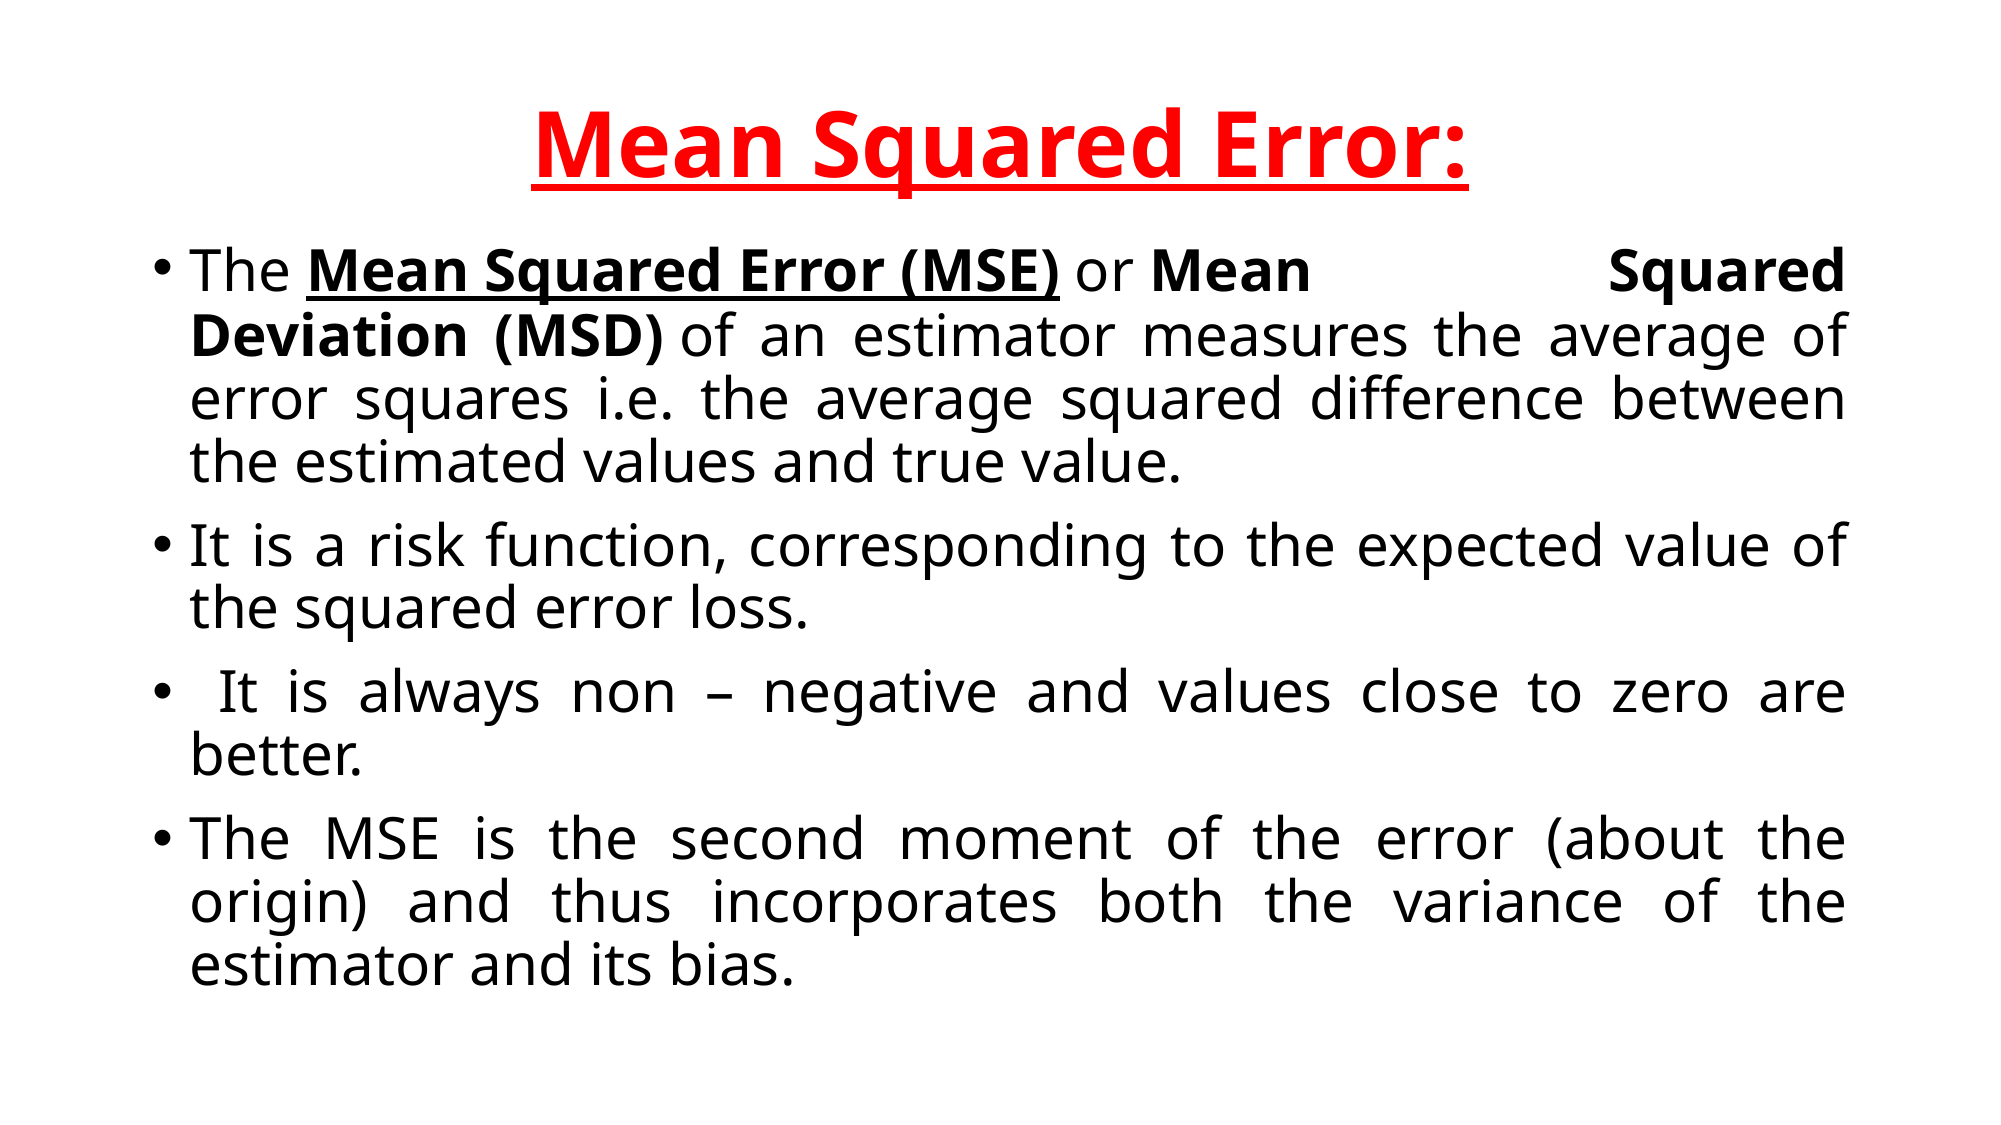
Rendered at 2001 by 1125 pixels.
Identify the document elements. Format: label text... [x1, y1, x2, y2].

title Mean Squared Error: [137, 59, 1863, 227]
list The Mean Squared Error (MSE) or Mean Squared Deviation (MSD) of an estimator measures the average of error squares i.e. the average squared difference between the estimated values and true value. It is a risk function, corresponding to the expected value of the squared error loss. It is always non – negative and values close to zero are better. The MSE is the second moment of the error (about the origin) and thus incorporates both the variance of the estimator and its bias. [137, 227, 1863, 942]
